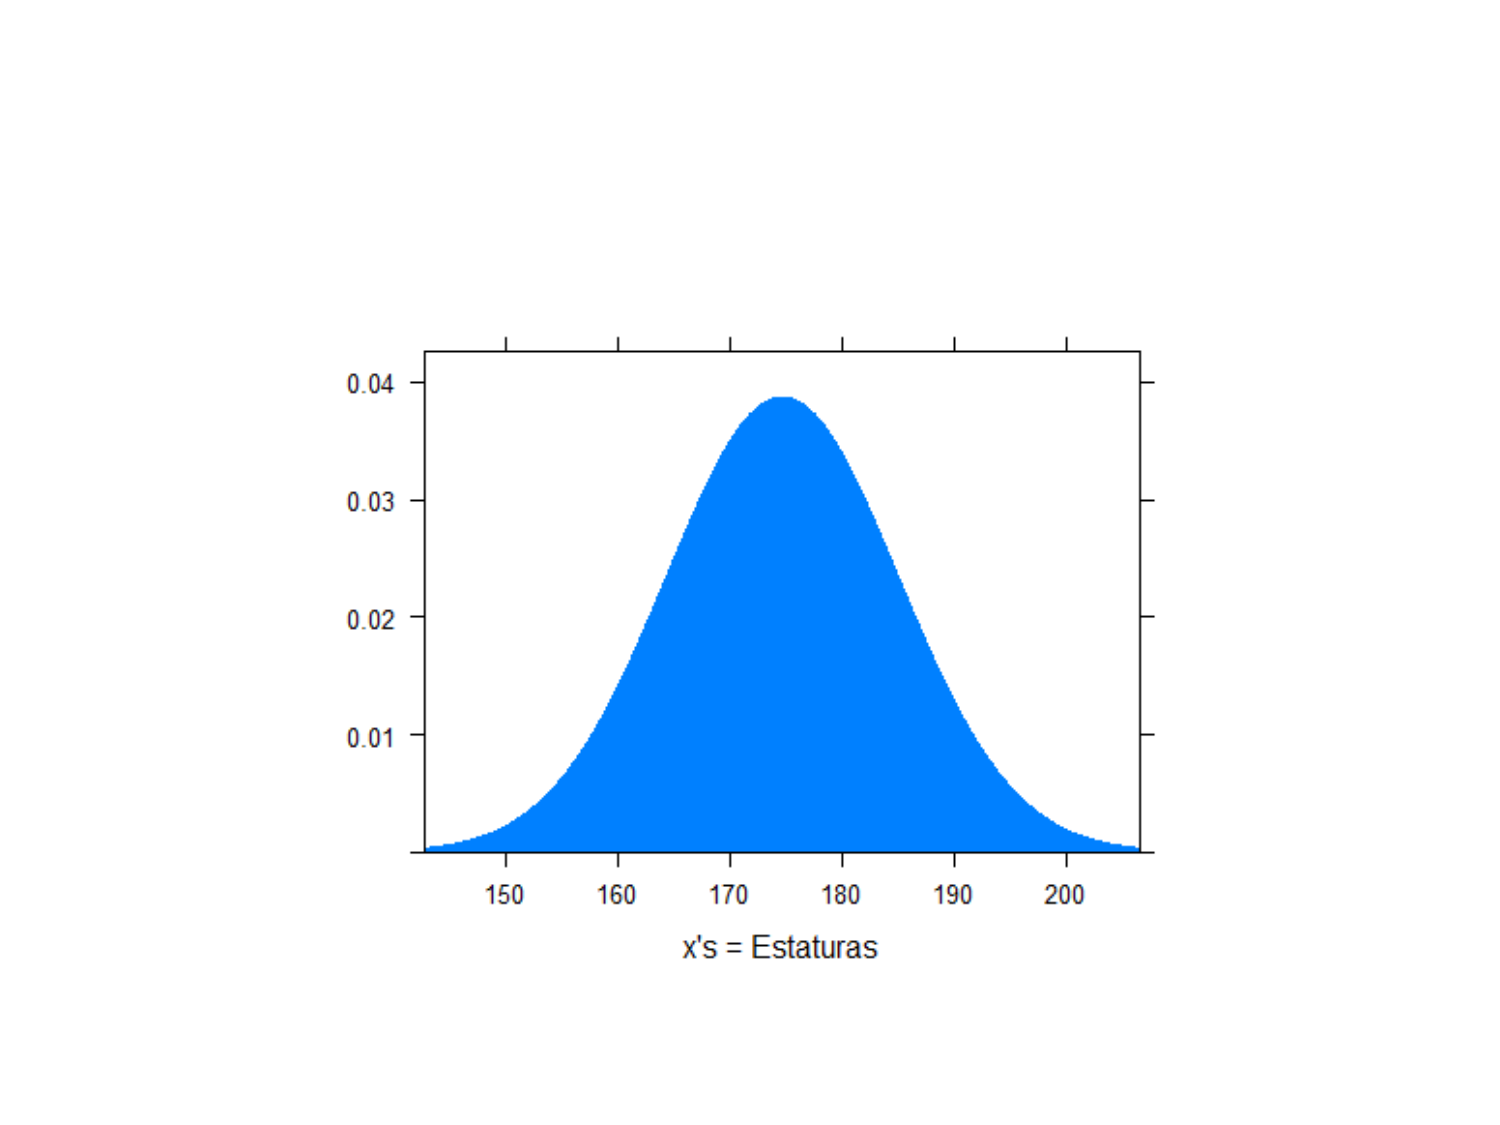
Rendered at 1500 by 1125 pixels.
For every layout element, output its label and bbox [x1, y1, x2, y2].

picture [287, 262, 1215, 1005]
